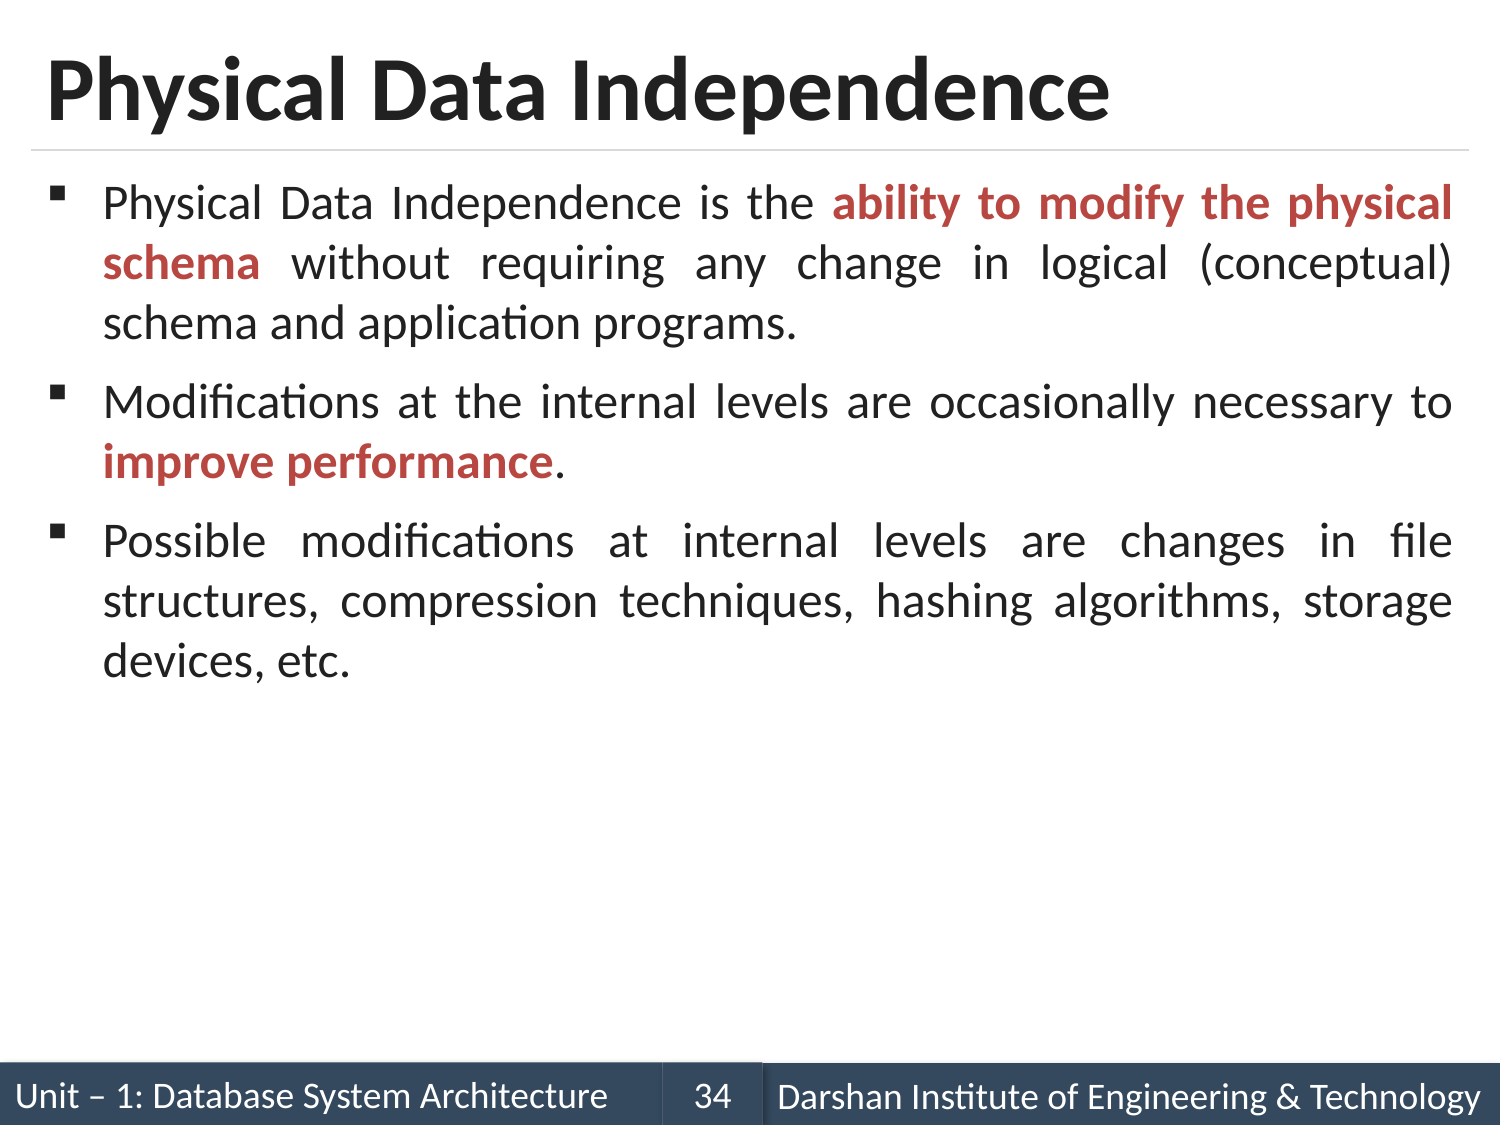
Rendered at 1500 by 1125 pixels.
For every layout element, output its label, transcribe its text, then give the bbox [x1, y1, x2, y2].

list Physical Data Independence is the ability to modify the physical schema without requiring any change in logical (conceptual) schema and application programs. Modifications at the internal levels are occasionally necessary to improve performance. Possible modifications at internal levels are changes in file structures, compression techniques, hashing algorithms, storage devices, etc. [31, 162, 1469, 1038]
title Physical Data Independence [31, 17, 1469, 150]
